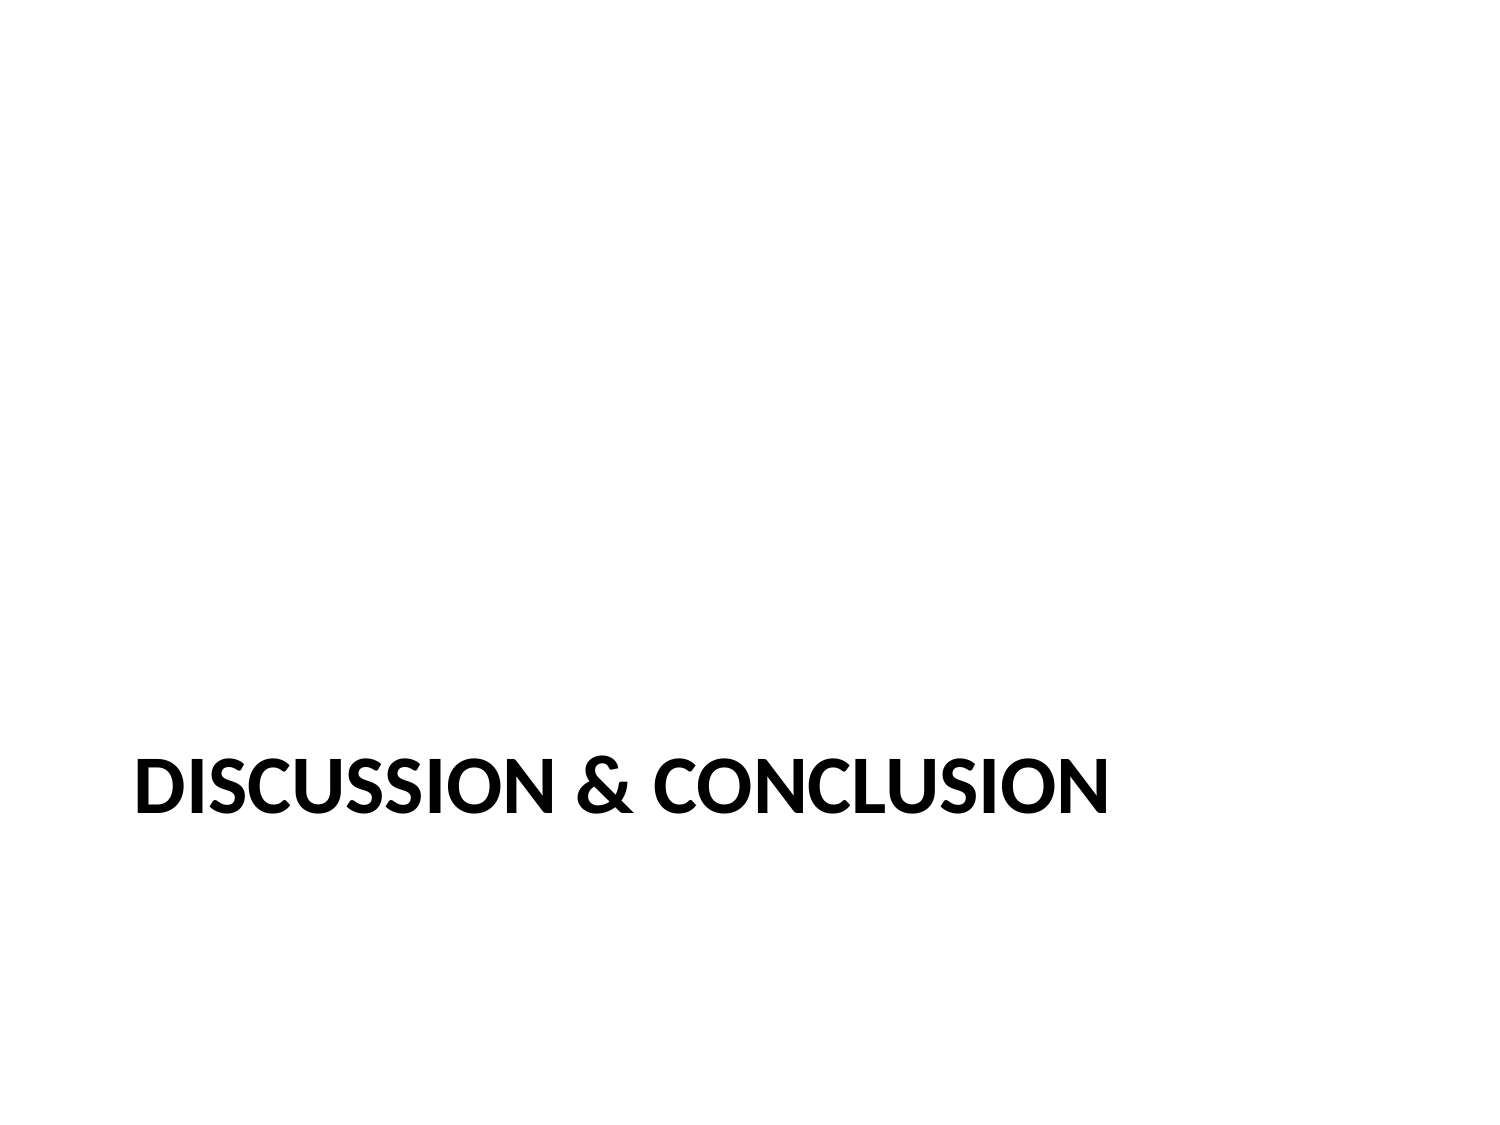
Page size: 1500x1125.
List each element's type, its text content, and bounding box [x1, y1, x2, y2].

title Discussion & Conclusion [118, 722, 1394, 947]
